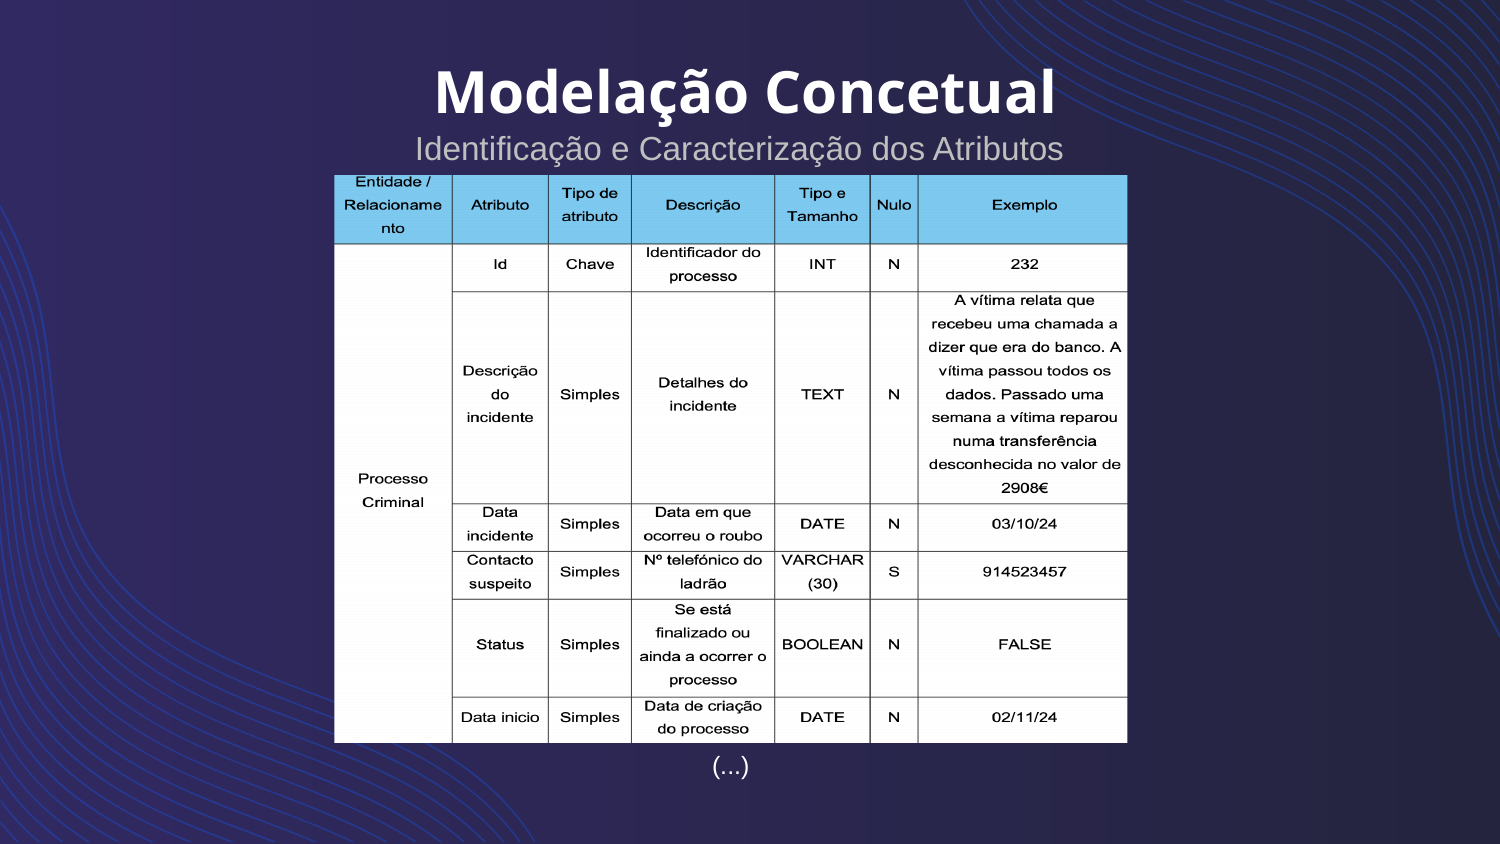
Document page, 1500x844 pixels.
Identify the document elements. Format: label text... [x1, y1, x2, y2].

picture [333, 174, 1128, 743]
text_box (...) [691, 752, 771, 788]
text_box Modelação Concetual [0, 39, 1491, 134]
text_box Identificação e Caracterização dos Atributos [0, 134, 1491, 175]
